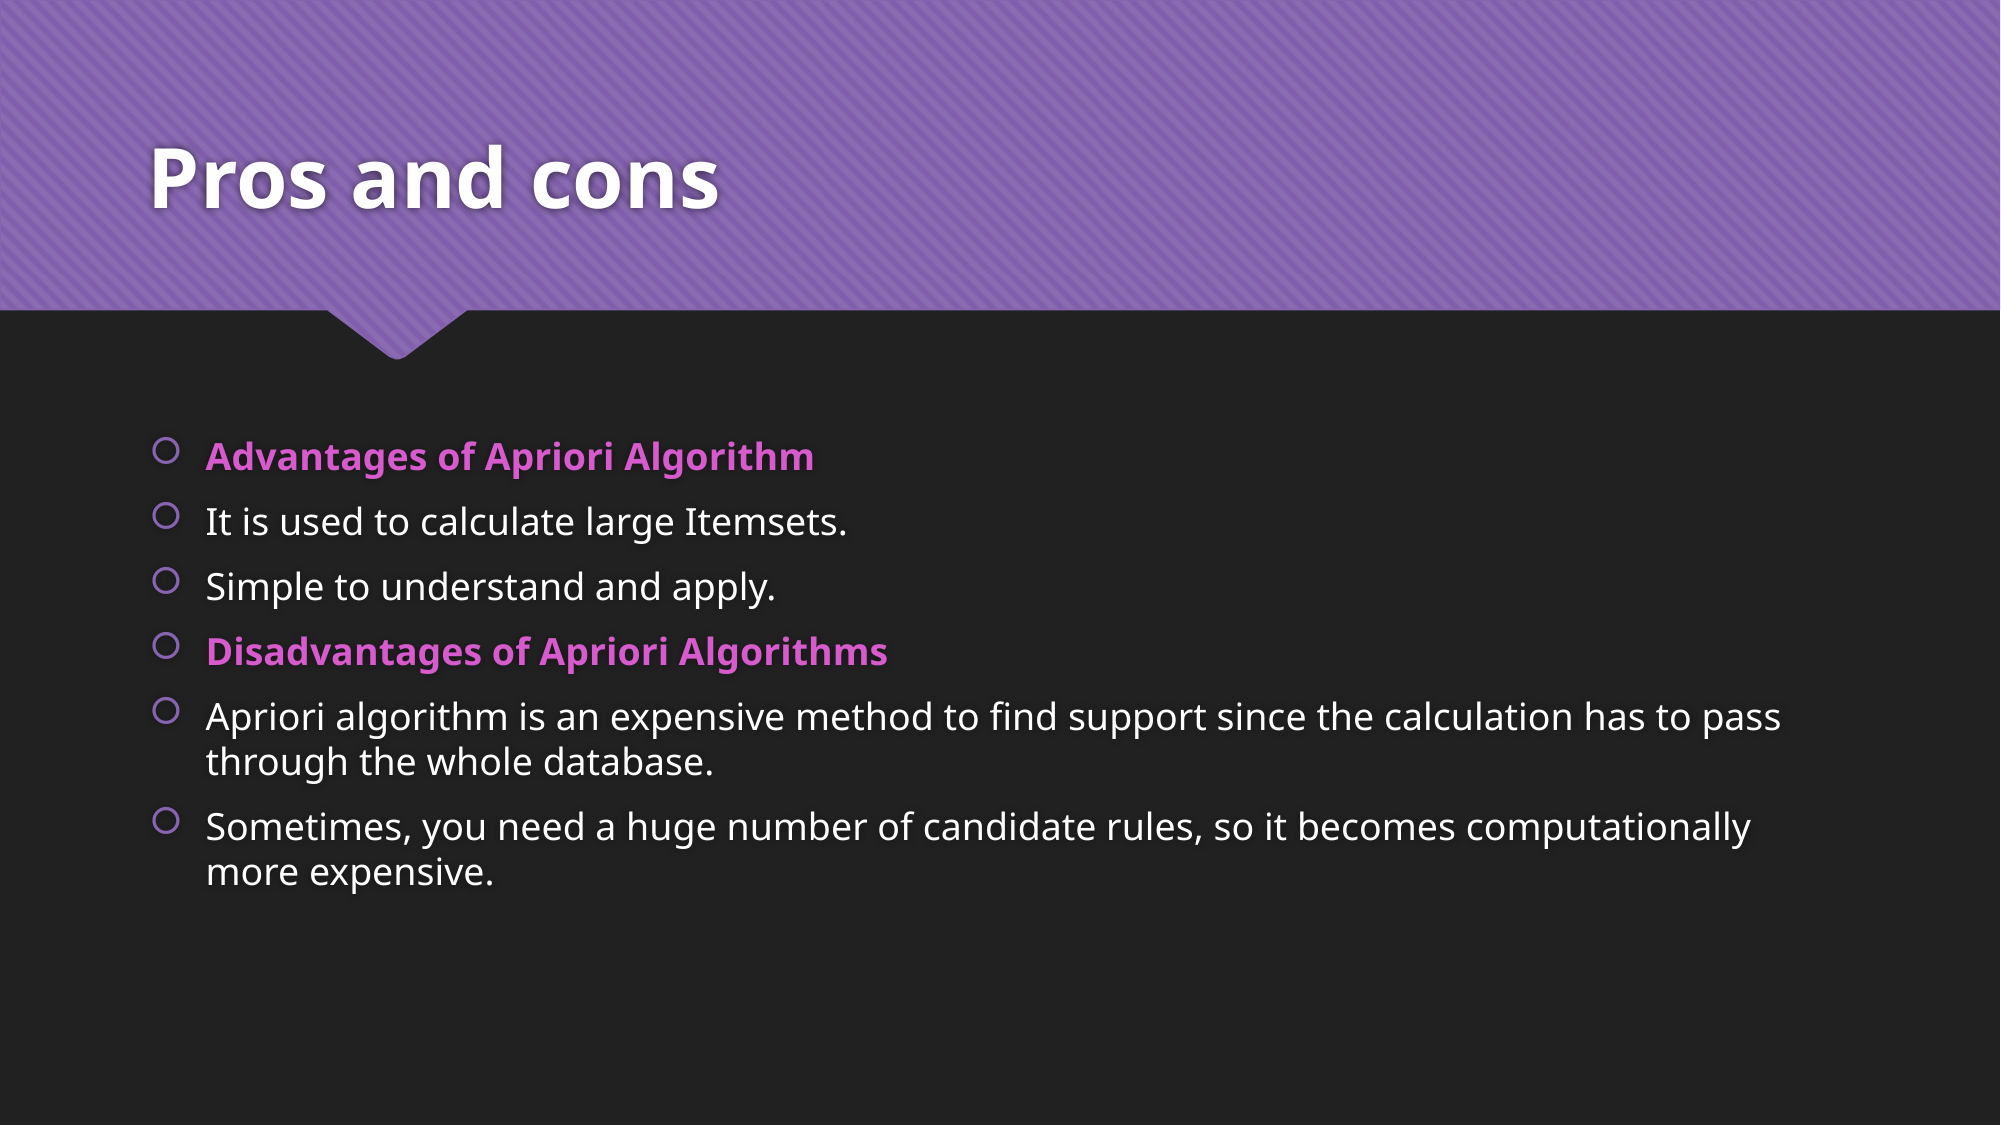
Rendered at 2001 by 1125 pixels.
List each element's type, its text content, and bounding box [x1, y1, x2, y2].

list Advantages of Apriori Algorithm It is used to calculate large Itemsets. Simple to understand and apply. Disadvantages of Apriori Algorithms Apriori algorithm is an expensive method to find support since the calculation has to pass through the whole database. Sometimes, you need a huge number of candidate rules, so it becomes computationally more expensive. [134, 364, 1866, 962]
title Pros and cons [132, 73, 1868, 233]
